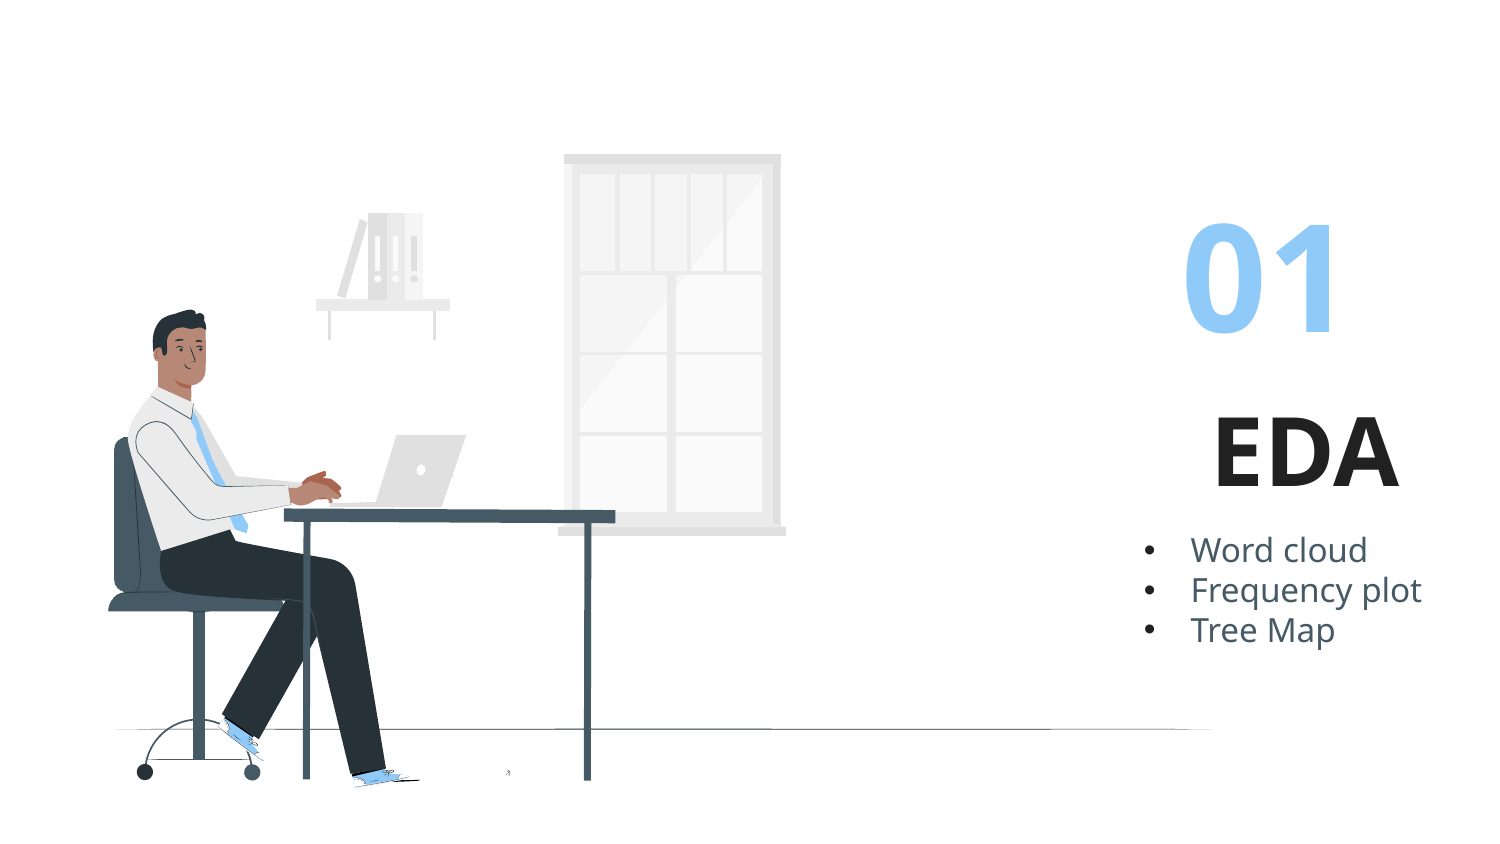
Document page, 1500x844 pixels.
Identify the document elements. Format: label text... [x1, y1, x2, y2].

title EDA [1057, 409, 1400, 503]
title 01 [1167, 186, 1354, 358]
subtitle Word cloud Frequency plot Tree Map [1143, 514, 1482, 704]
